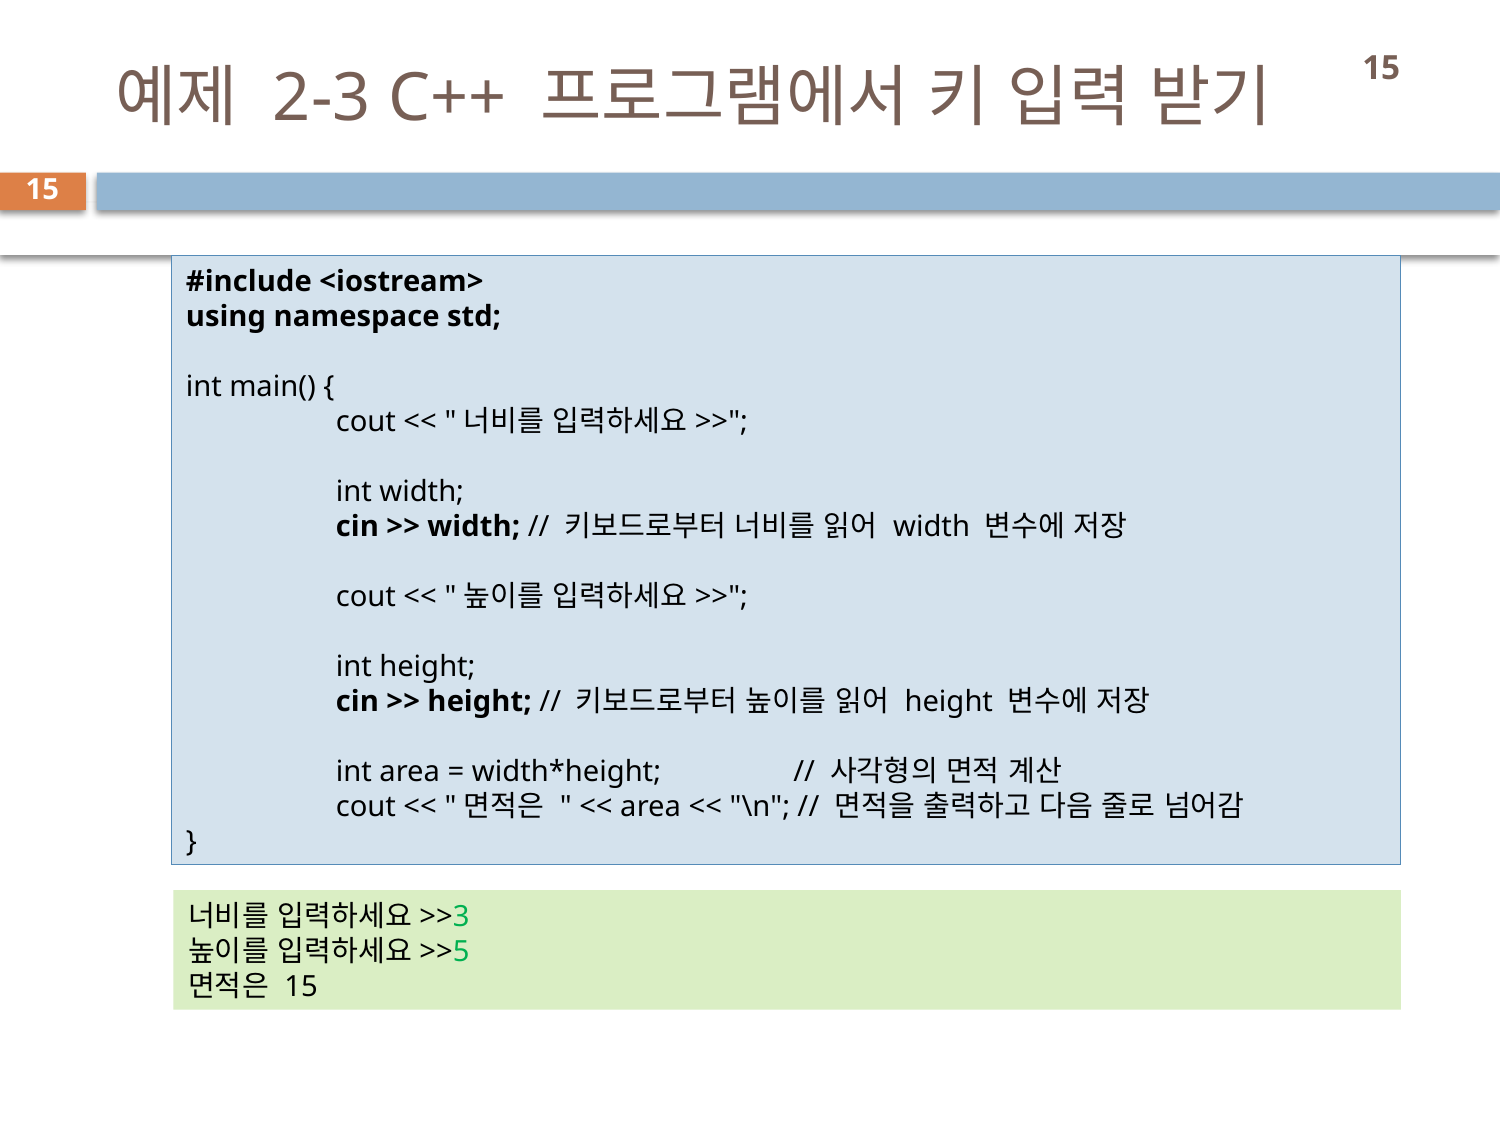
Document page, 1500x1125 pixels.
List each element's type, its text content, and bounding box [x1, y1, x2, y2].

text_box 너비를 입력하세요>>3 높이를 입력하세요>>5 면적은 15 [173, 890, 1401, 1010]
title 예제 2-3 C++ 프로그램에서 키 입력 받기 [100, 37, 1438, 149]
text_box #include <iostream> using namespace std; int main() { cout << "너비를 입력하세요>>"; int width; cin >> width; // 키보드로부터 너비를 읽어 width 변수에 저장 cout << "높이를 입력하세요>>"; int height; cin >> height; // 키보드로부터 높이를 읽어 height 변수에 저장 int area = width*height; // 사각형의 면적 계산 cout << "면적은 " << area << "\n"; // 면적을 출력하고 다음 줄로 넘어감 } [171, 255, 1401, 865]
slide_number 15 [0, 170, 87, 211]
